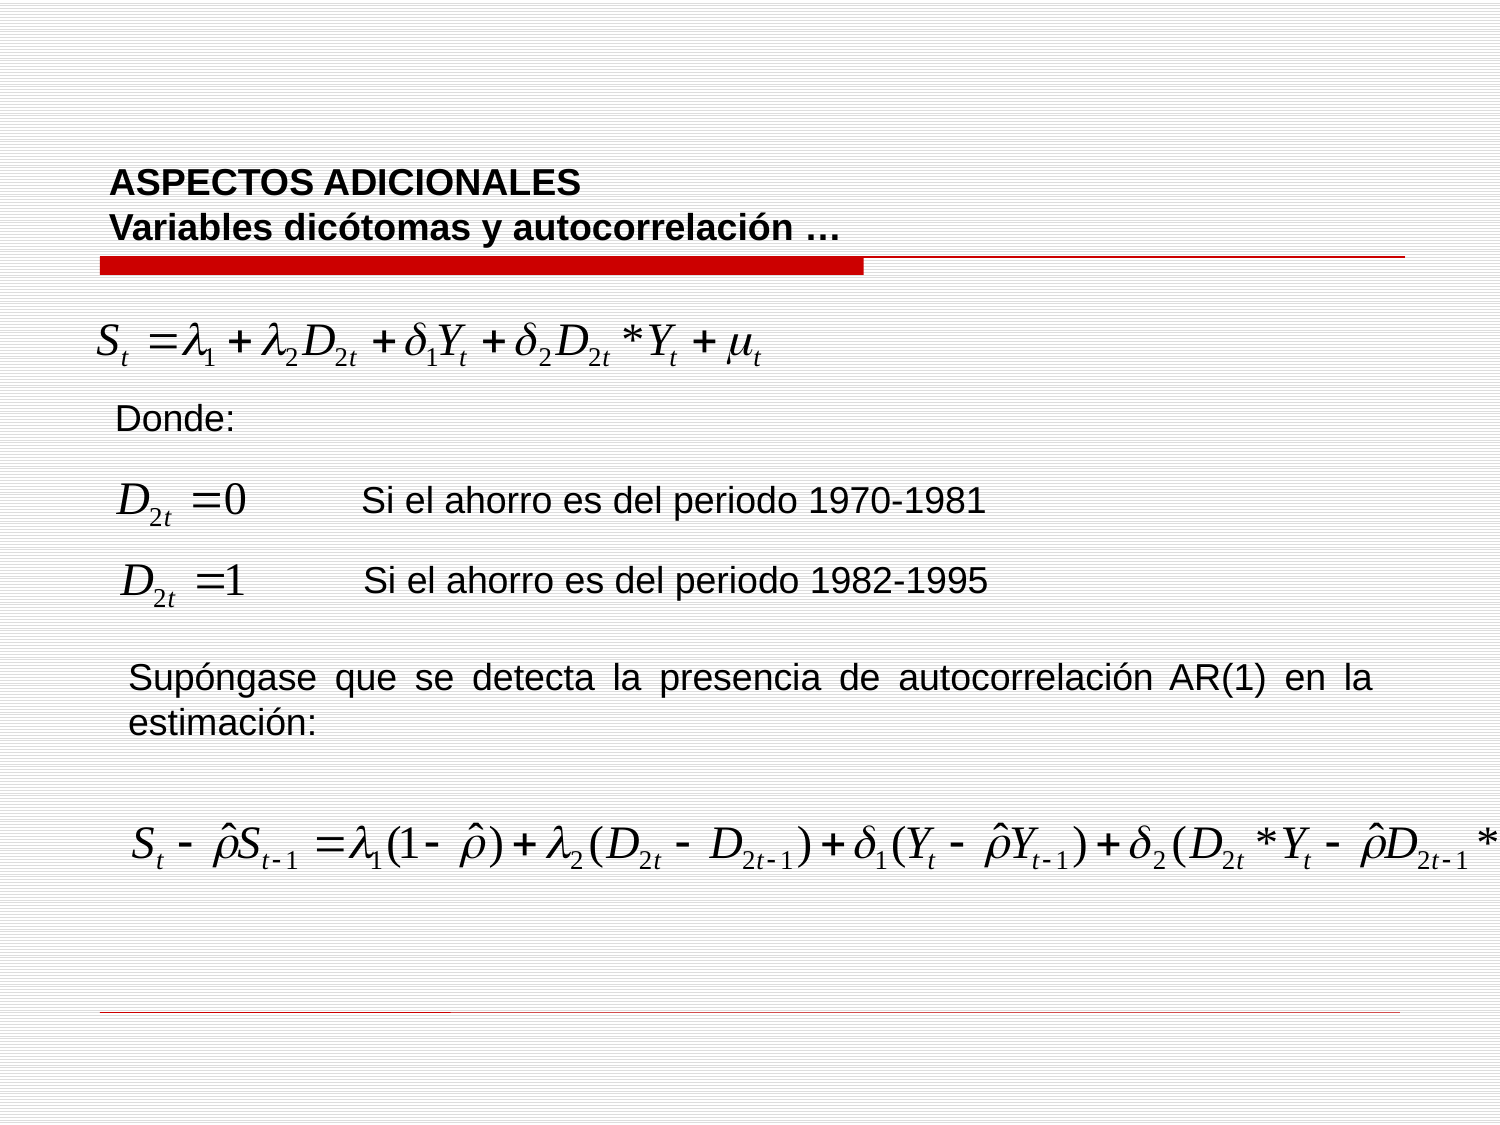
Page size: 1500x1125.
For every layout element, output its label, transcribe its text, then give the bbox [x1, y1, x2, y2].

text_box ASPECTOS ADICIONALES Variables dicótomas y autocorrelación … [94, 113, 1406, 256]
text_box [88, 308, 773, 379]
text_box Si el ahorro es del periodo 1982-1995 [348, 549, 1175, 609]
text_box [123, 811, 1500, 882]
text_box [107, 467, 255, 539]
text_box Supóngase que se detecta la presencia de autocorrelación AR(1) en la estimación: [113, 645, 1388, 750]
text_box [111, 548, 251, 620]
text_box Donde: [100, 387, 317, 447]
text_box Si el ahorro es del periodo 1970-1981 [346, 468, 1173, 529]
